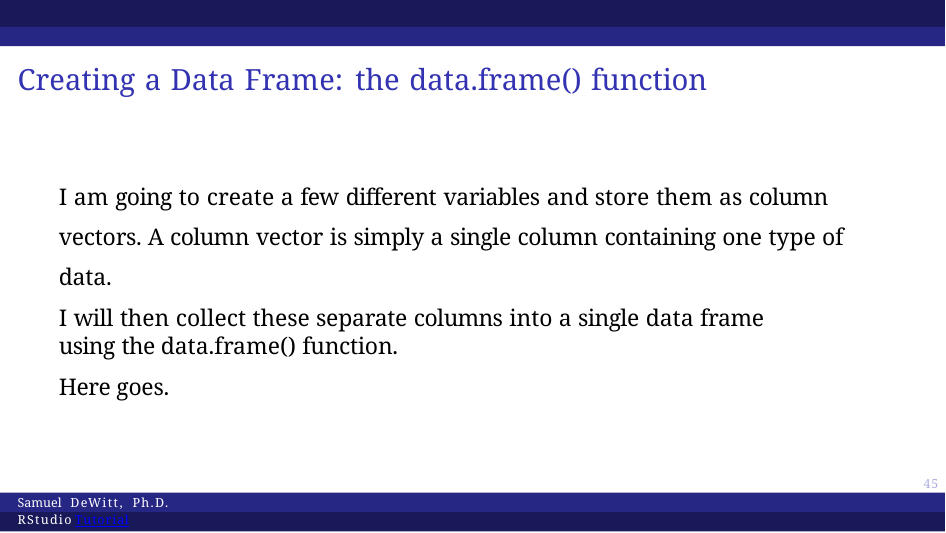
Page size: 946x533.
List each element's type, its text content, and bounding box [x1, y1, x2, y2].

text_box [0, 492, 946, 532]
slide_number 51 [917, 472, 946, 491]
text_box I am going to create a few different variables and store them as column vectors. A column vector is simply a single column containing one type of data. I will then collect these separate columns into a single data frame using the data.frame() function. Here goes. [56, 167, 856, 400]
title Creating a Data Frame: the data.frame() function [15, 58, 856, 151]
